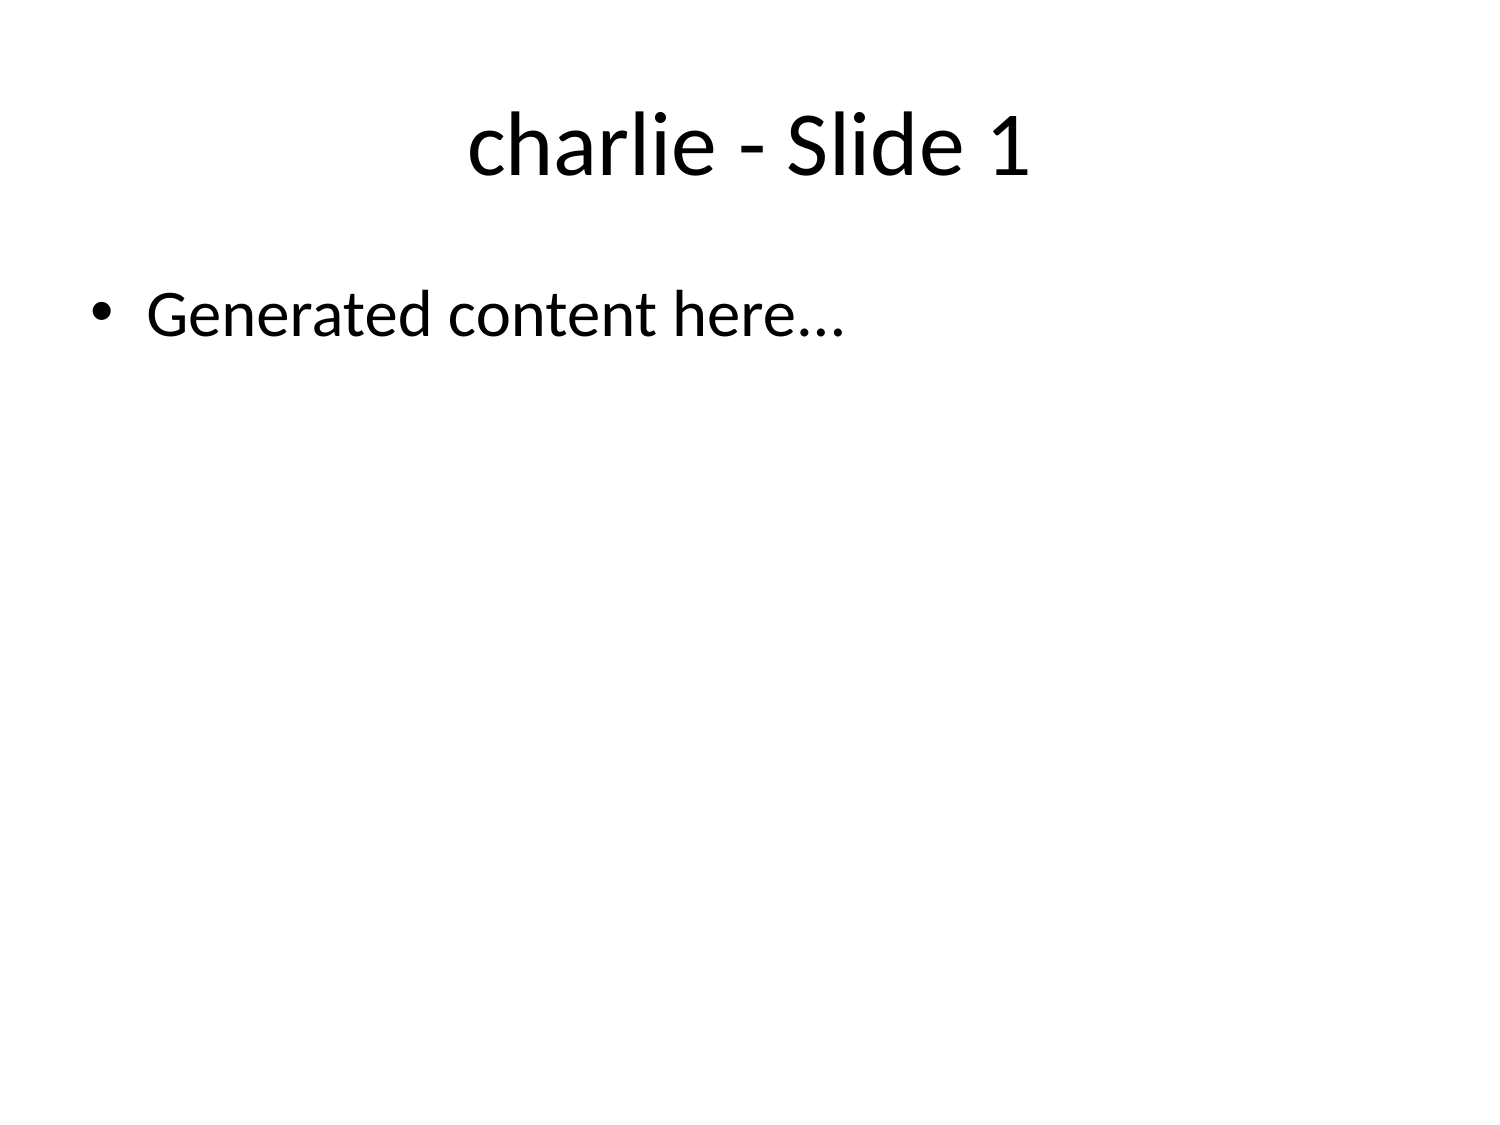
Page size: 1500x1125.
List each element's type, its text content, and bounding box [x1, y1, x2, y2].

title charlie - Slide 1 [75, 45, 1425, 233]
list Generated content here... [75, 262, 1425, 1005]
